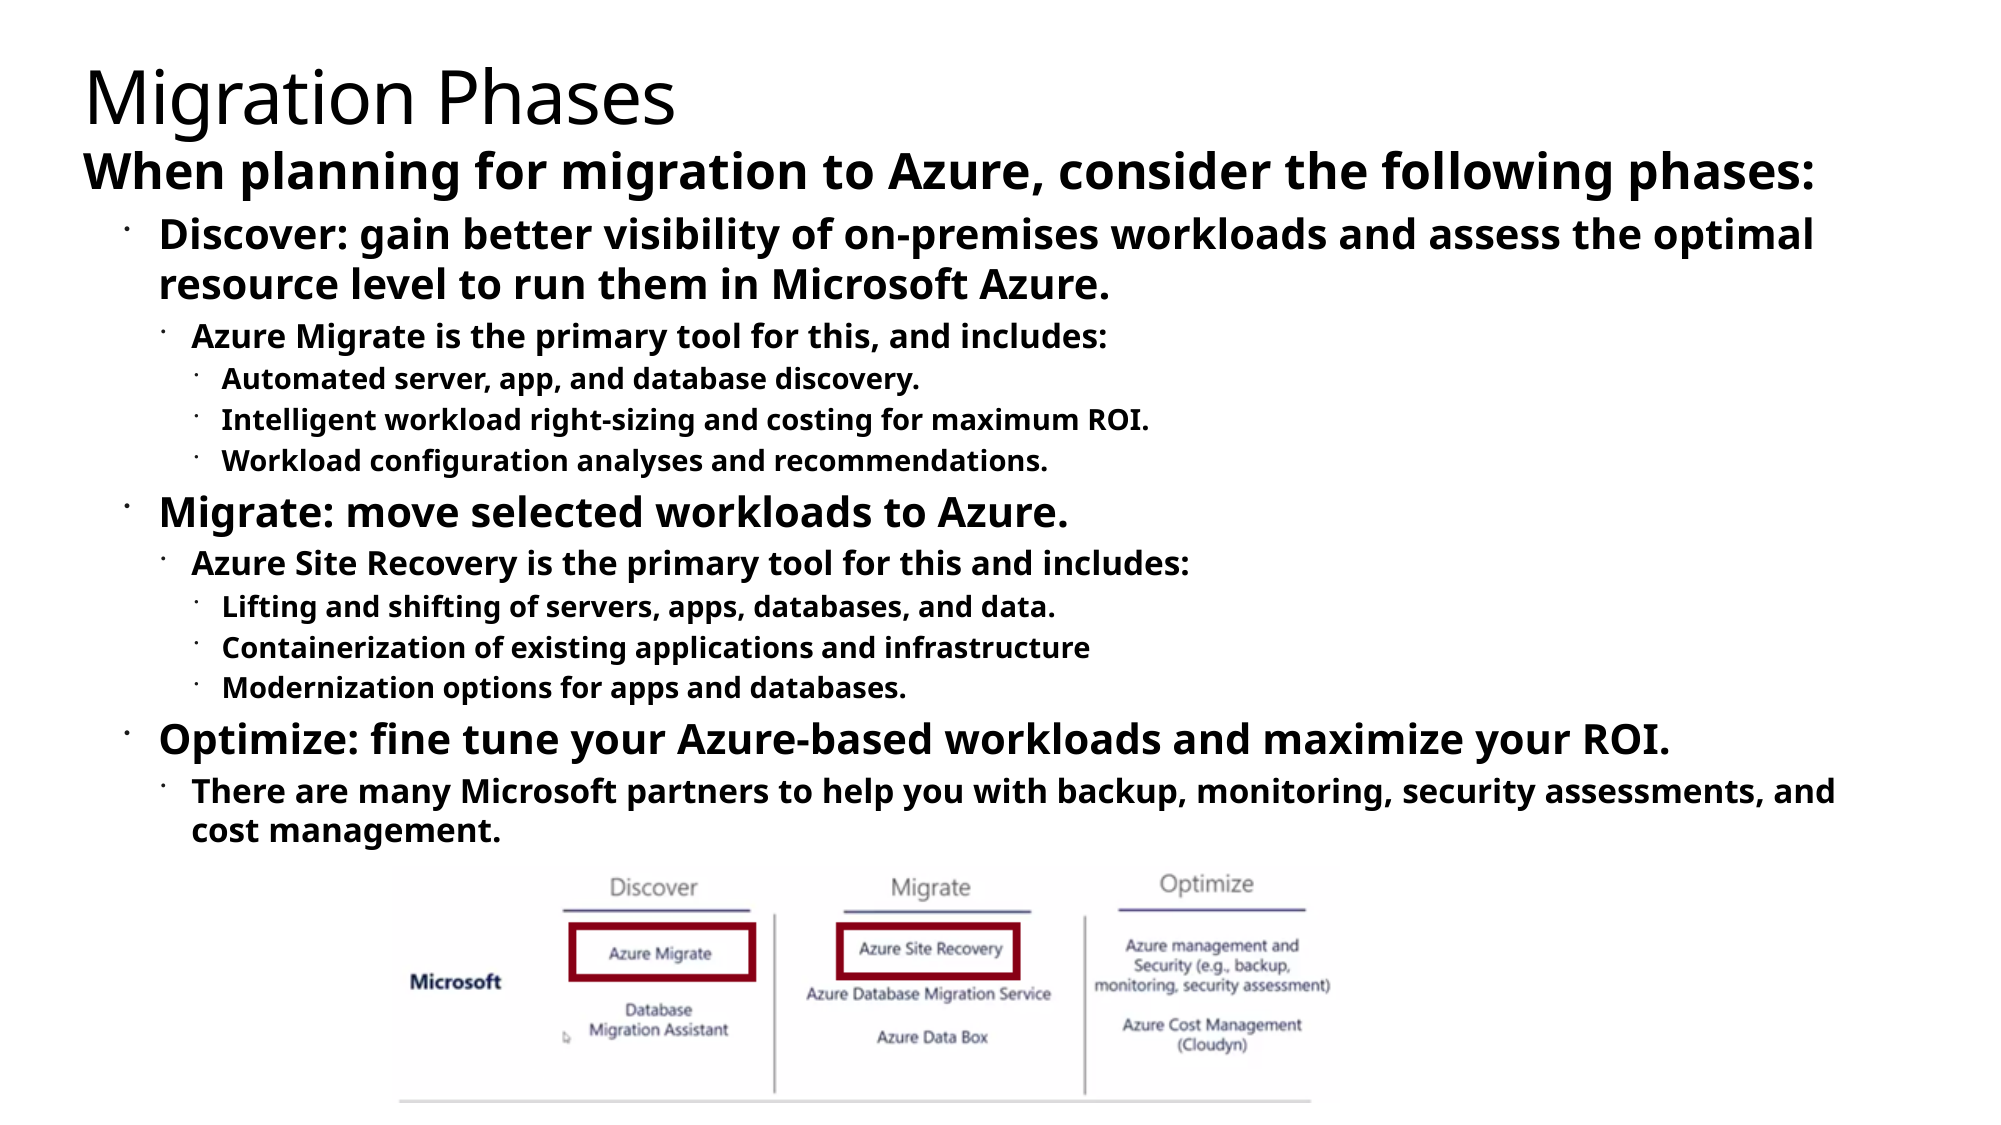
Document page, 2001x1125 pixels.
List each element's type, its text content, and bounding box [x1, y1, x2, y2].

title Migration Phases [83, 49, 1891, 140]
list When planning for migration to Azure, consider the following phases: Discover: gain better visibility of on-premises workloads and assess the optimal resource level to run them in Microsoft Azure. Azure Migrate is the primary tool for this, and includes: Automated server, app, and database discovery. Intelligent workload right-sizing and costing for maximum ROI. Workload configuration analyses and recommendations. Migrate: move selected workloads to Azure. Azure Site Recovery is the primary tool for this and includes: Lifting and shifting of servers, apps, databases, and data. Containerization of existing applications and infrastructure Modernization options for apps and databases. Optimize: fine tune your Azure-based workloads and maximize your ROI. There are many Microsoft partners to help you with backup, monitoring, security assessments, and cost management. [83, 140, 1891, 874]
picture [392, 866, 1340, 1104]
